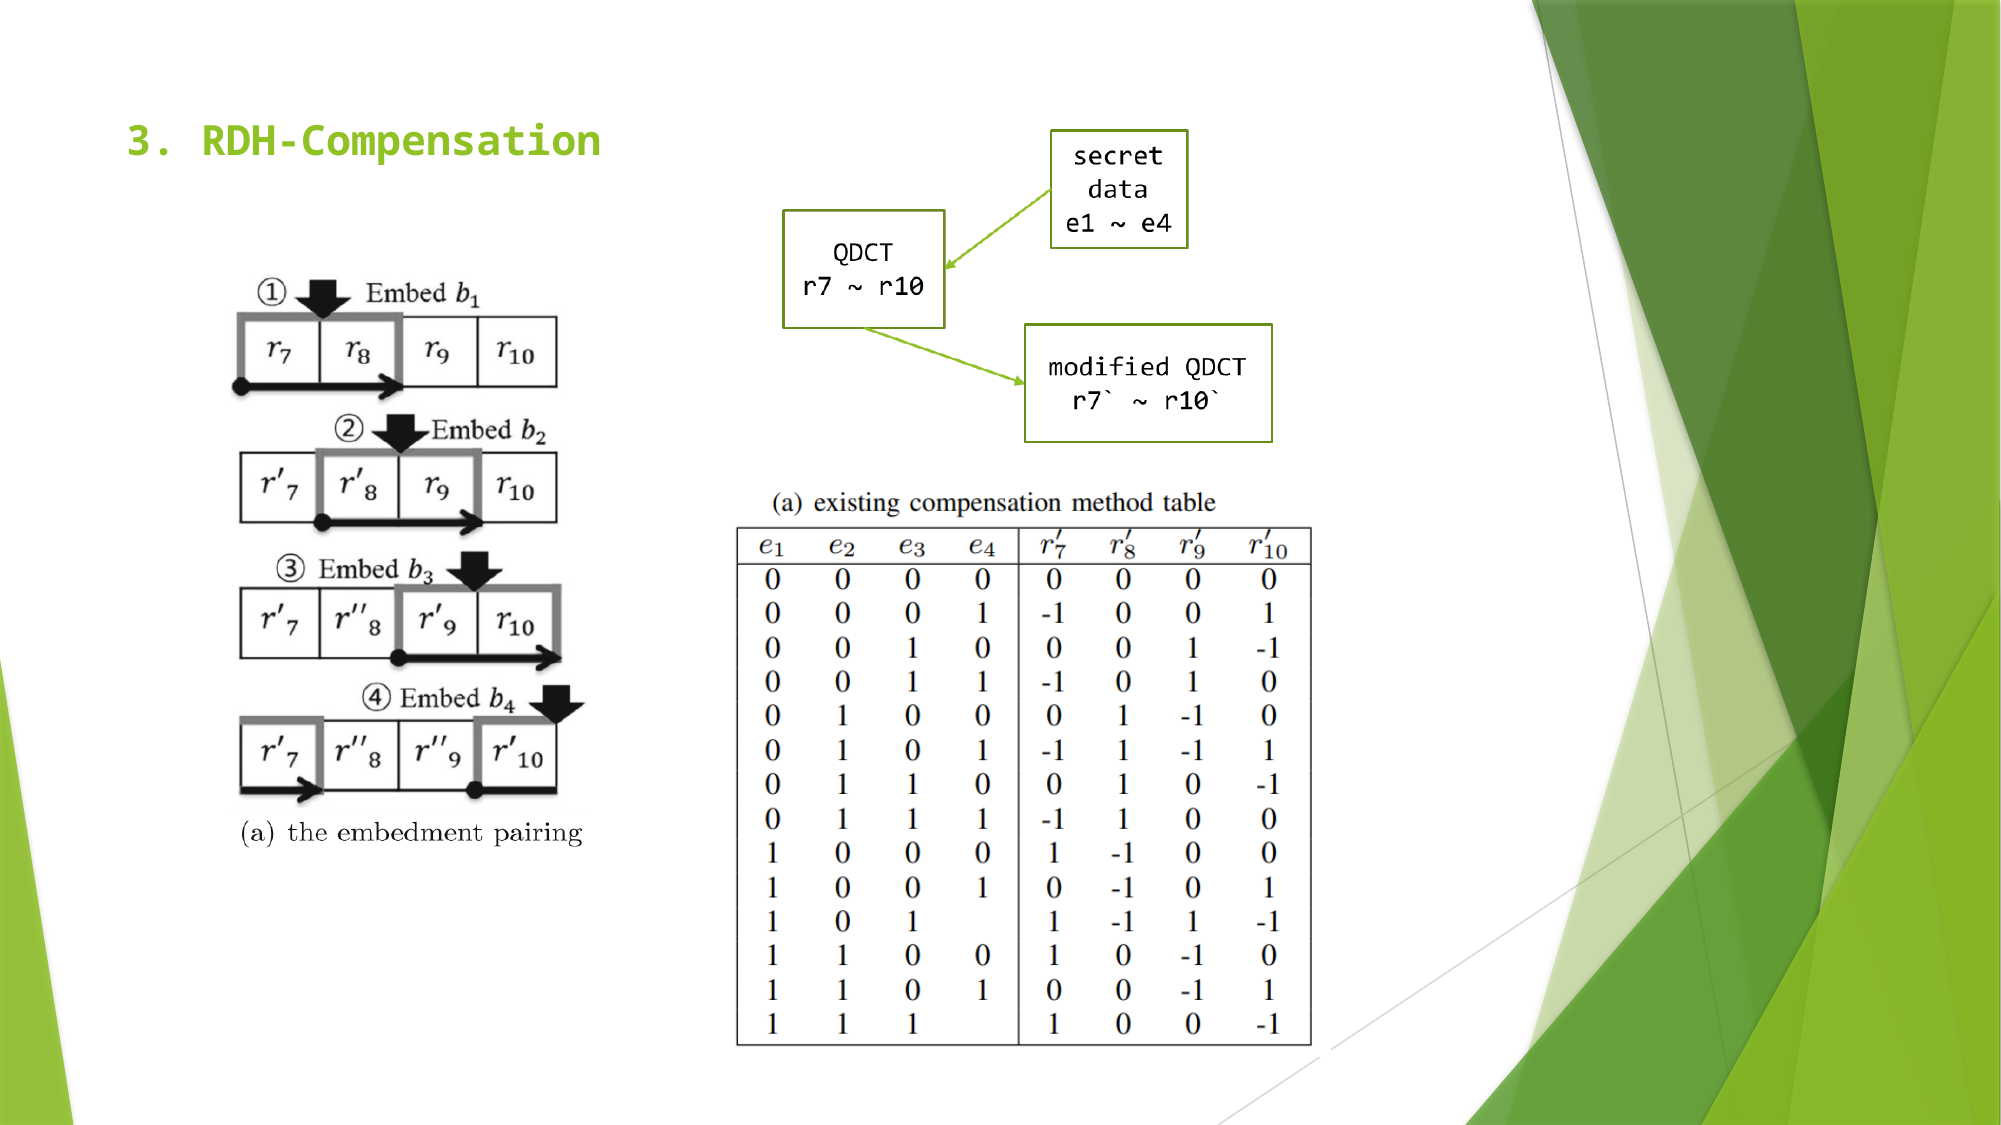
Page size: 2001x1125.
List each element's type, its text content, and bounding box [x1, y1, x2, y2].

picture [782, 127, 1274, 444]
title 3. RDH-Compensation [111, 105, 1882, 175]
picture [717, 475, 1331, 1057]
picture [211, 271, 590, 854]
